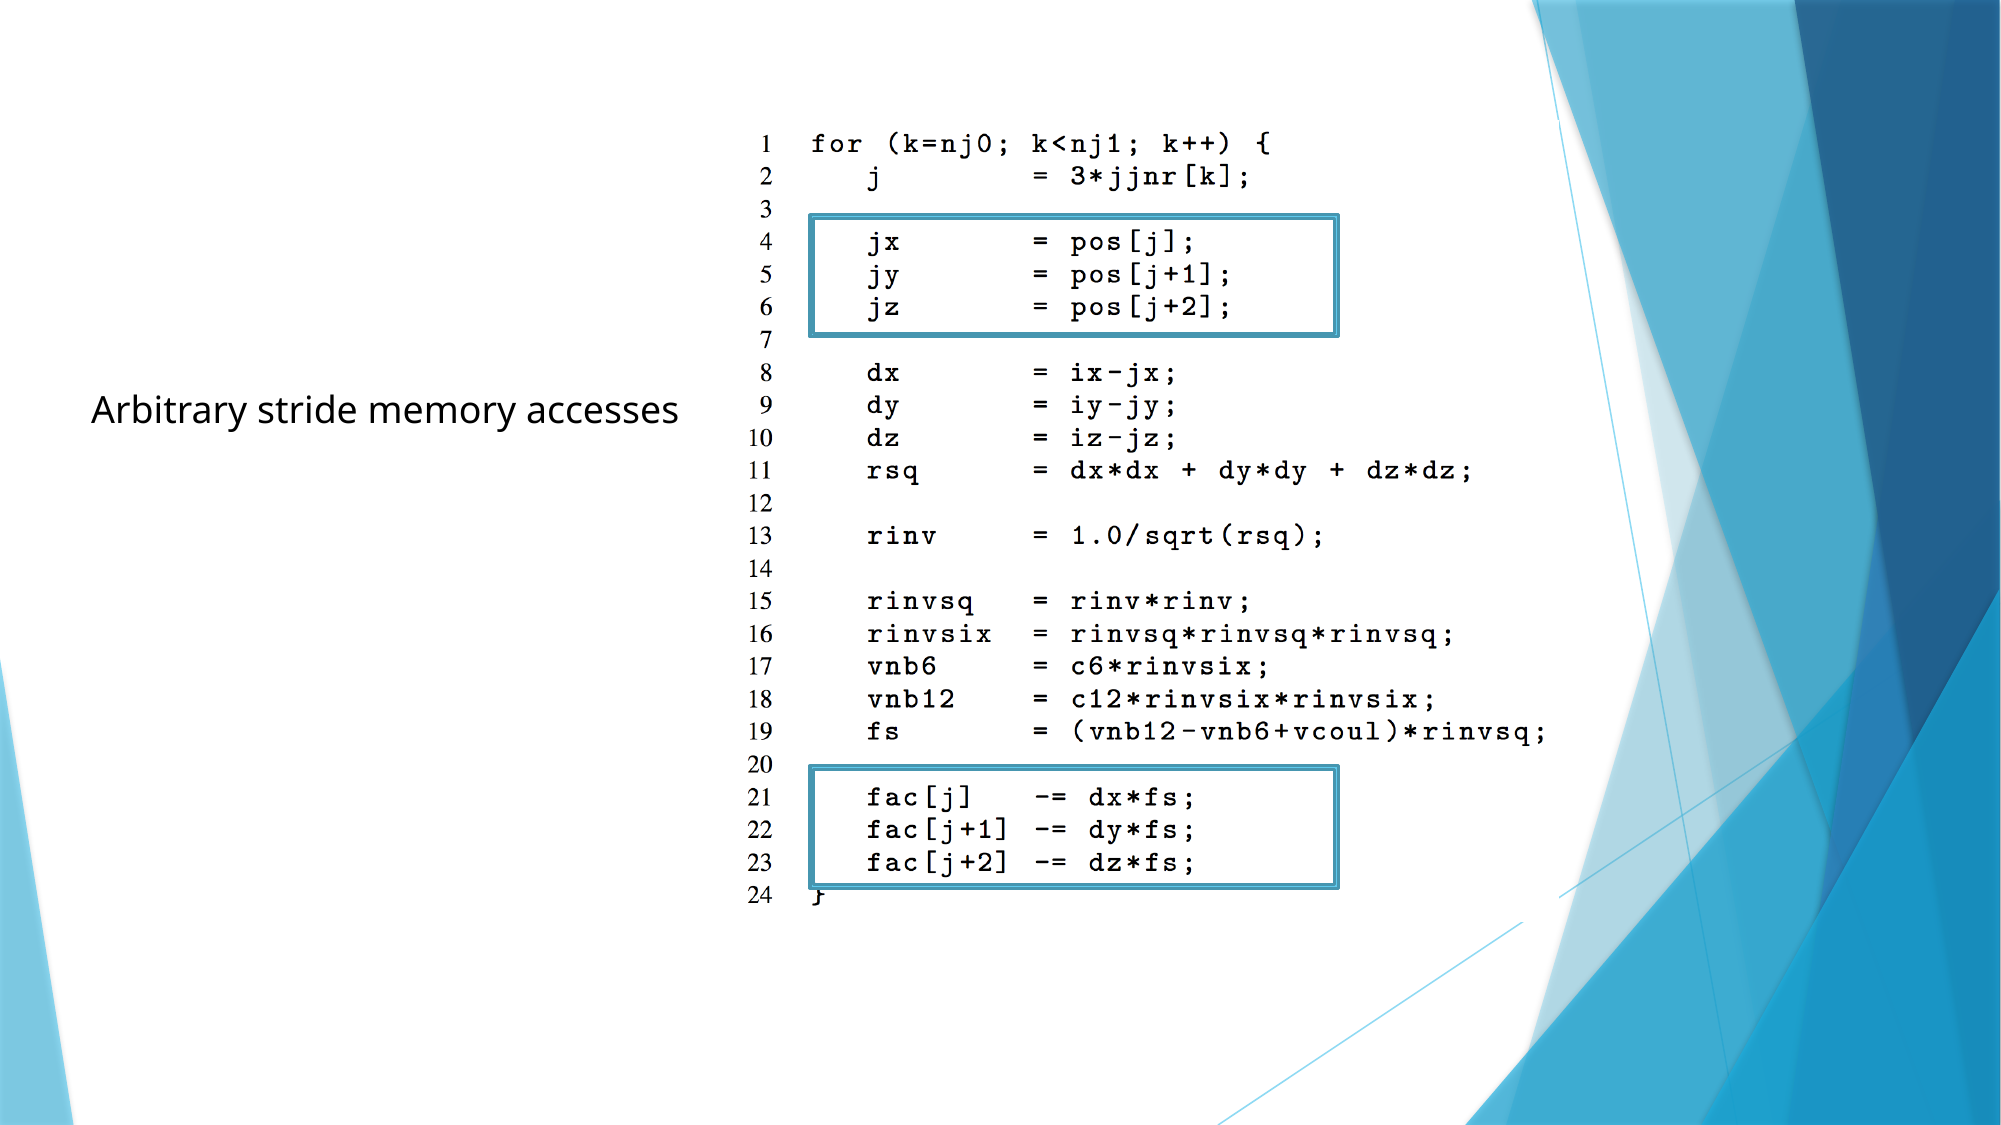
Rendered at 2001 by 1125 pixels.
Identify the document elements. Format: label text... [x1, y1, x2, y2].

text_box Arbitrary stride memory accesses [76, 378, 695, 439]
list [722, 119, 1560, 923]
